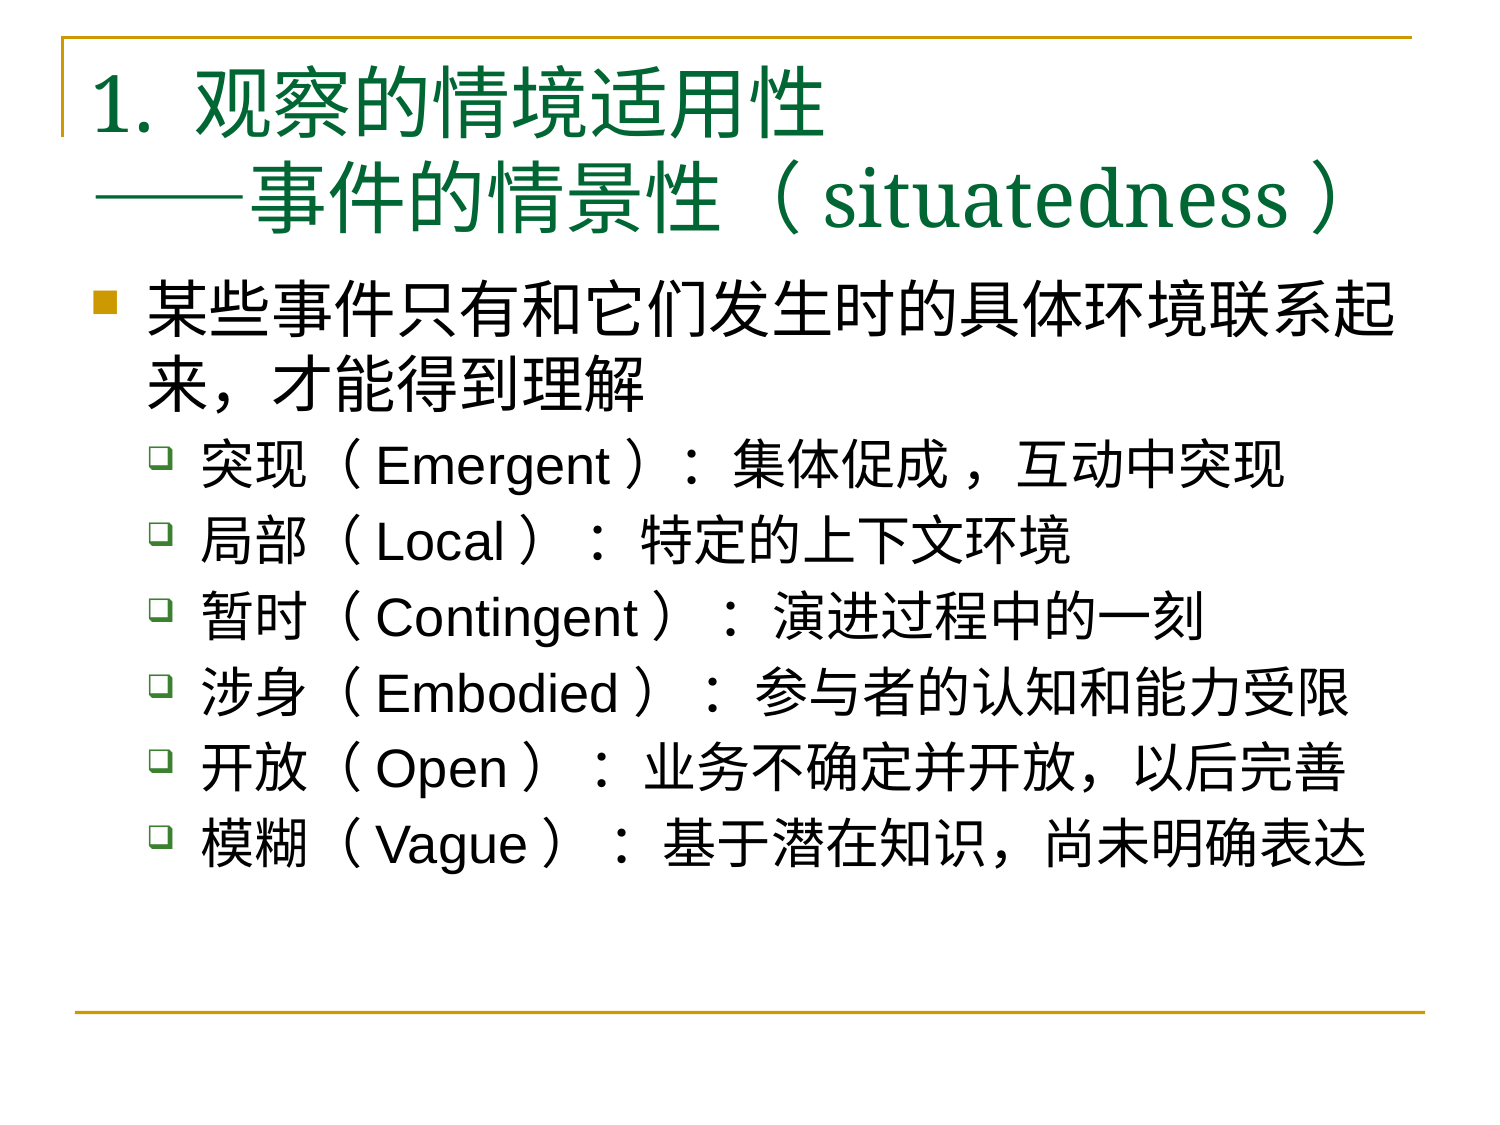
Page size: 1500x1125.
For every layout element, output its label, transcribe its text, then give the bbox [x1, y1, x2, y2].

list 某些事件只有和它们发生时的具体环境联系起来，才能得到理解 突现（Emergent）：集体促成 ，互动中突现 局部（Local） ：特定的上下文环境 暂时（Contingent） ：演进过程中的一刻 涉身（Embodied） ：参与者的认知和能力受限 开放（Open） ：业务不确定并开放，以后完善 模糊（Vague） ：基于潜在知识，尚未明确表达 [75, 262, 1425, 1006]
title 1. 观察的情境适用性 ——事件的情景性（situatedness） [75, 45, 1425, 233]
